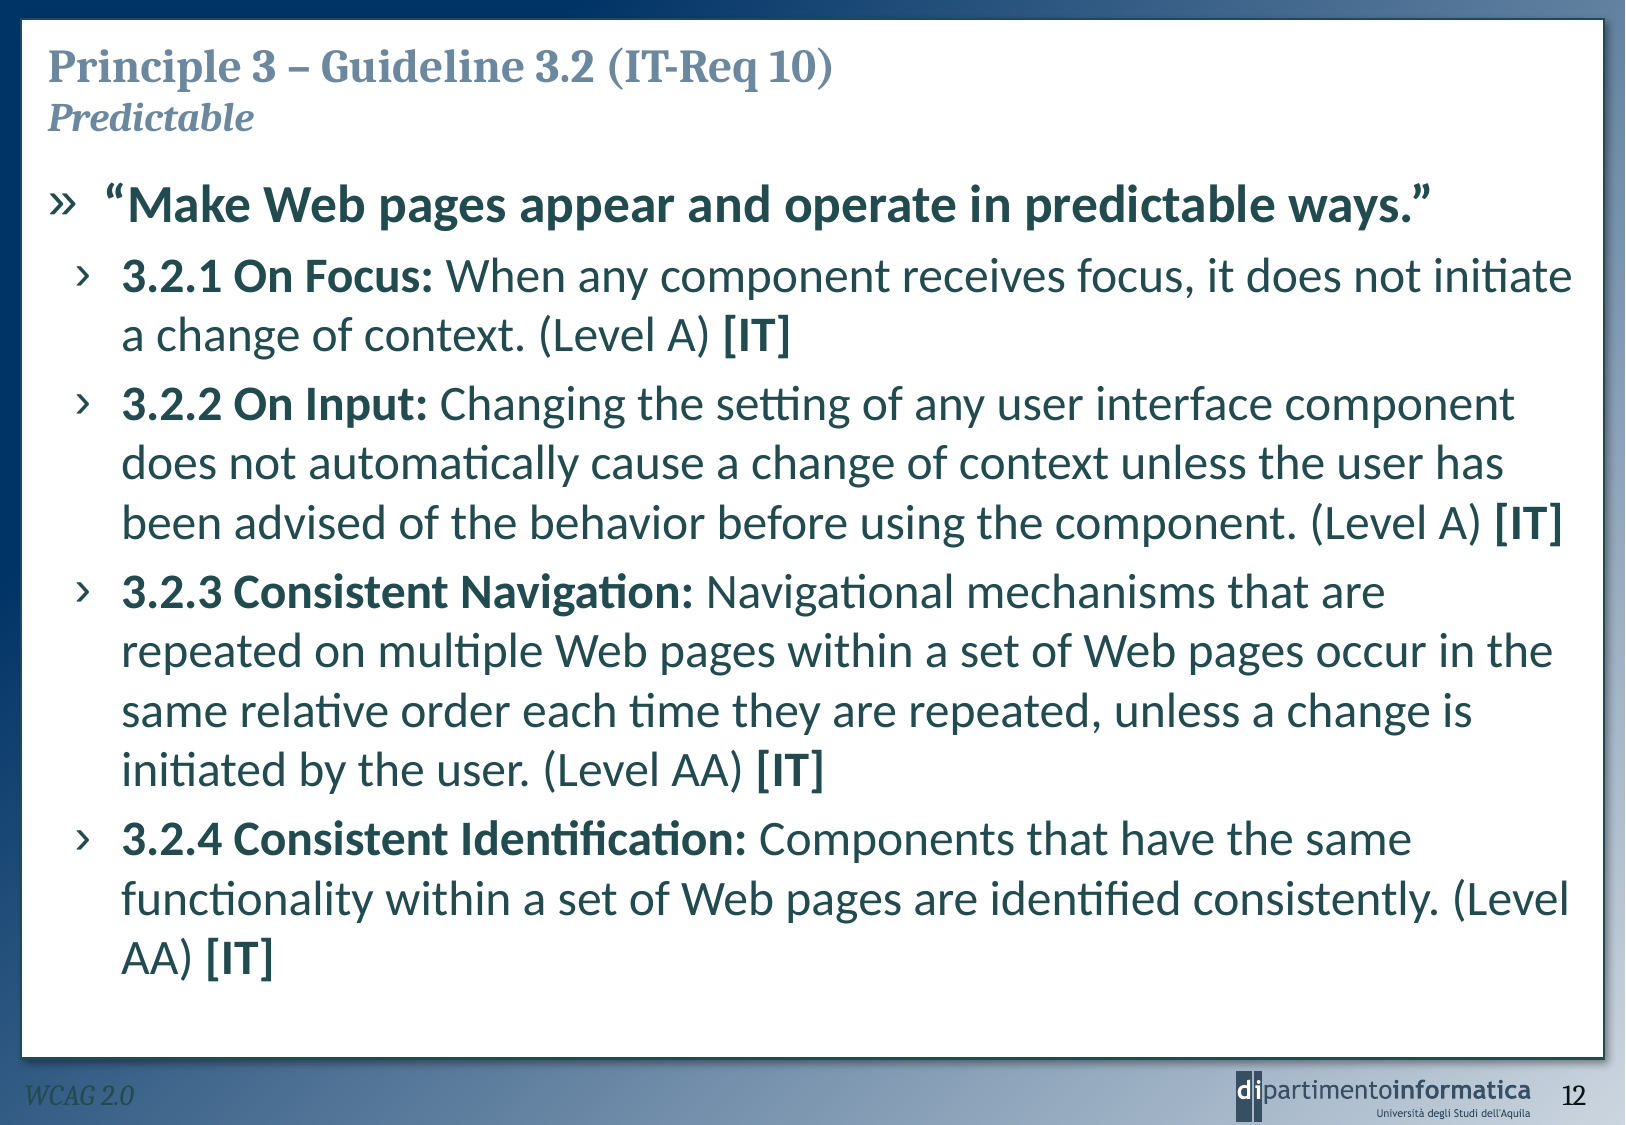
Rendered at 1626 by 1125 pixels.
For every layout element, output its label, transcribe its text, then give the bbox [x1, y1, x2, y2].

slide_number 12 [1533, 1070, 1616, 1118]
list “Make Web pages appear and operate in predictable ways.” 3.2.1 On Focus: When any component receives focus, it does not initiate a change of context. (Level A) [IT] 3.2.2 On Input: Changing the setting of any user interface component does not automatically cause a change of context unless the user has been advised of the behavior before using the component. (Level A) [IT] 3.2.3 Consistent Navigation: Navigational mechanisms that are repeated on multiple Web pages within a set of Web pages occur in the same relative order each time they are repeated, unless a change is initiated by the user. (Level AA) [IT] 3.2.4 Consistent Identification: Components that have the same functionality within a set of Web pages are identified consistently. (Level AA) [IT] [32, 160, 1593, 1048]
title Principle 3 – Guideline 3.2 (IT-Req 10) Predictable [32, 30, 1593, 150]
footer WCAG 2.0 [9, 1070, 1227, 1118]
